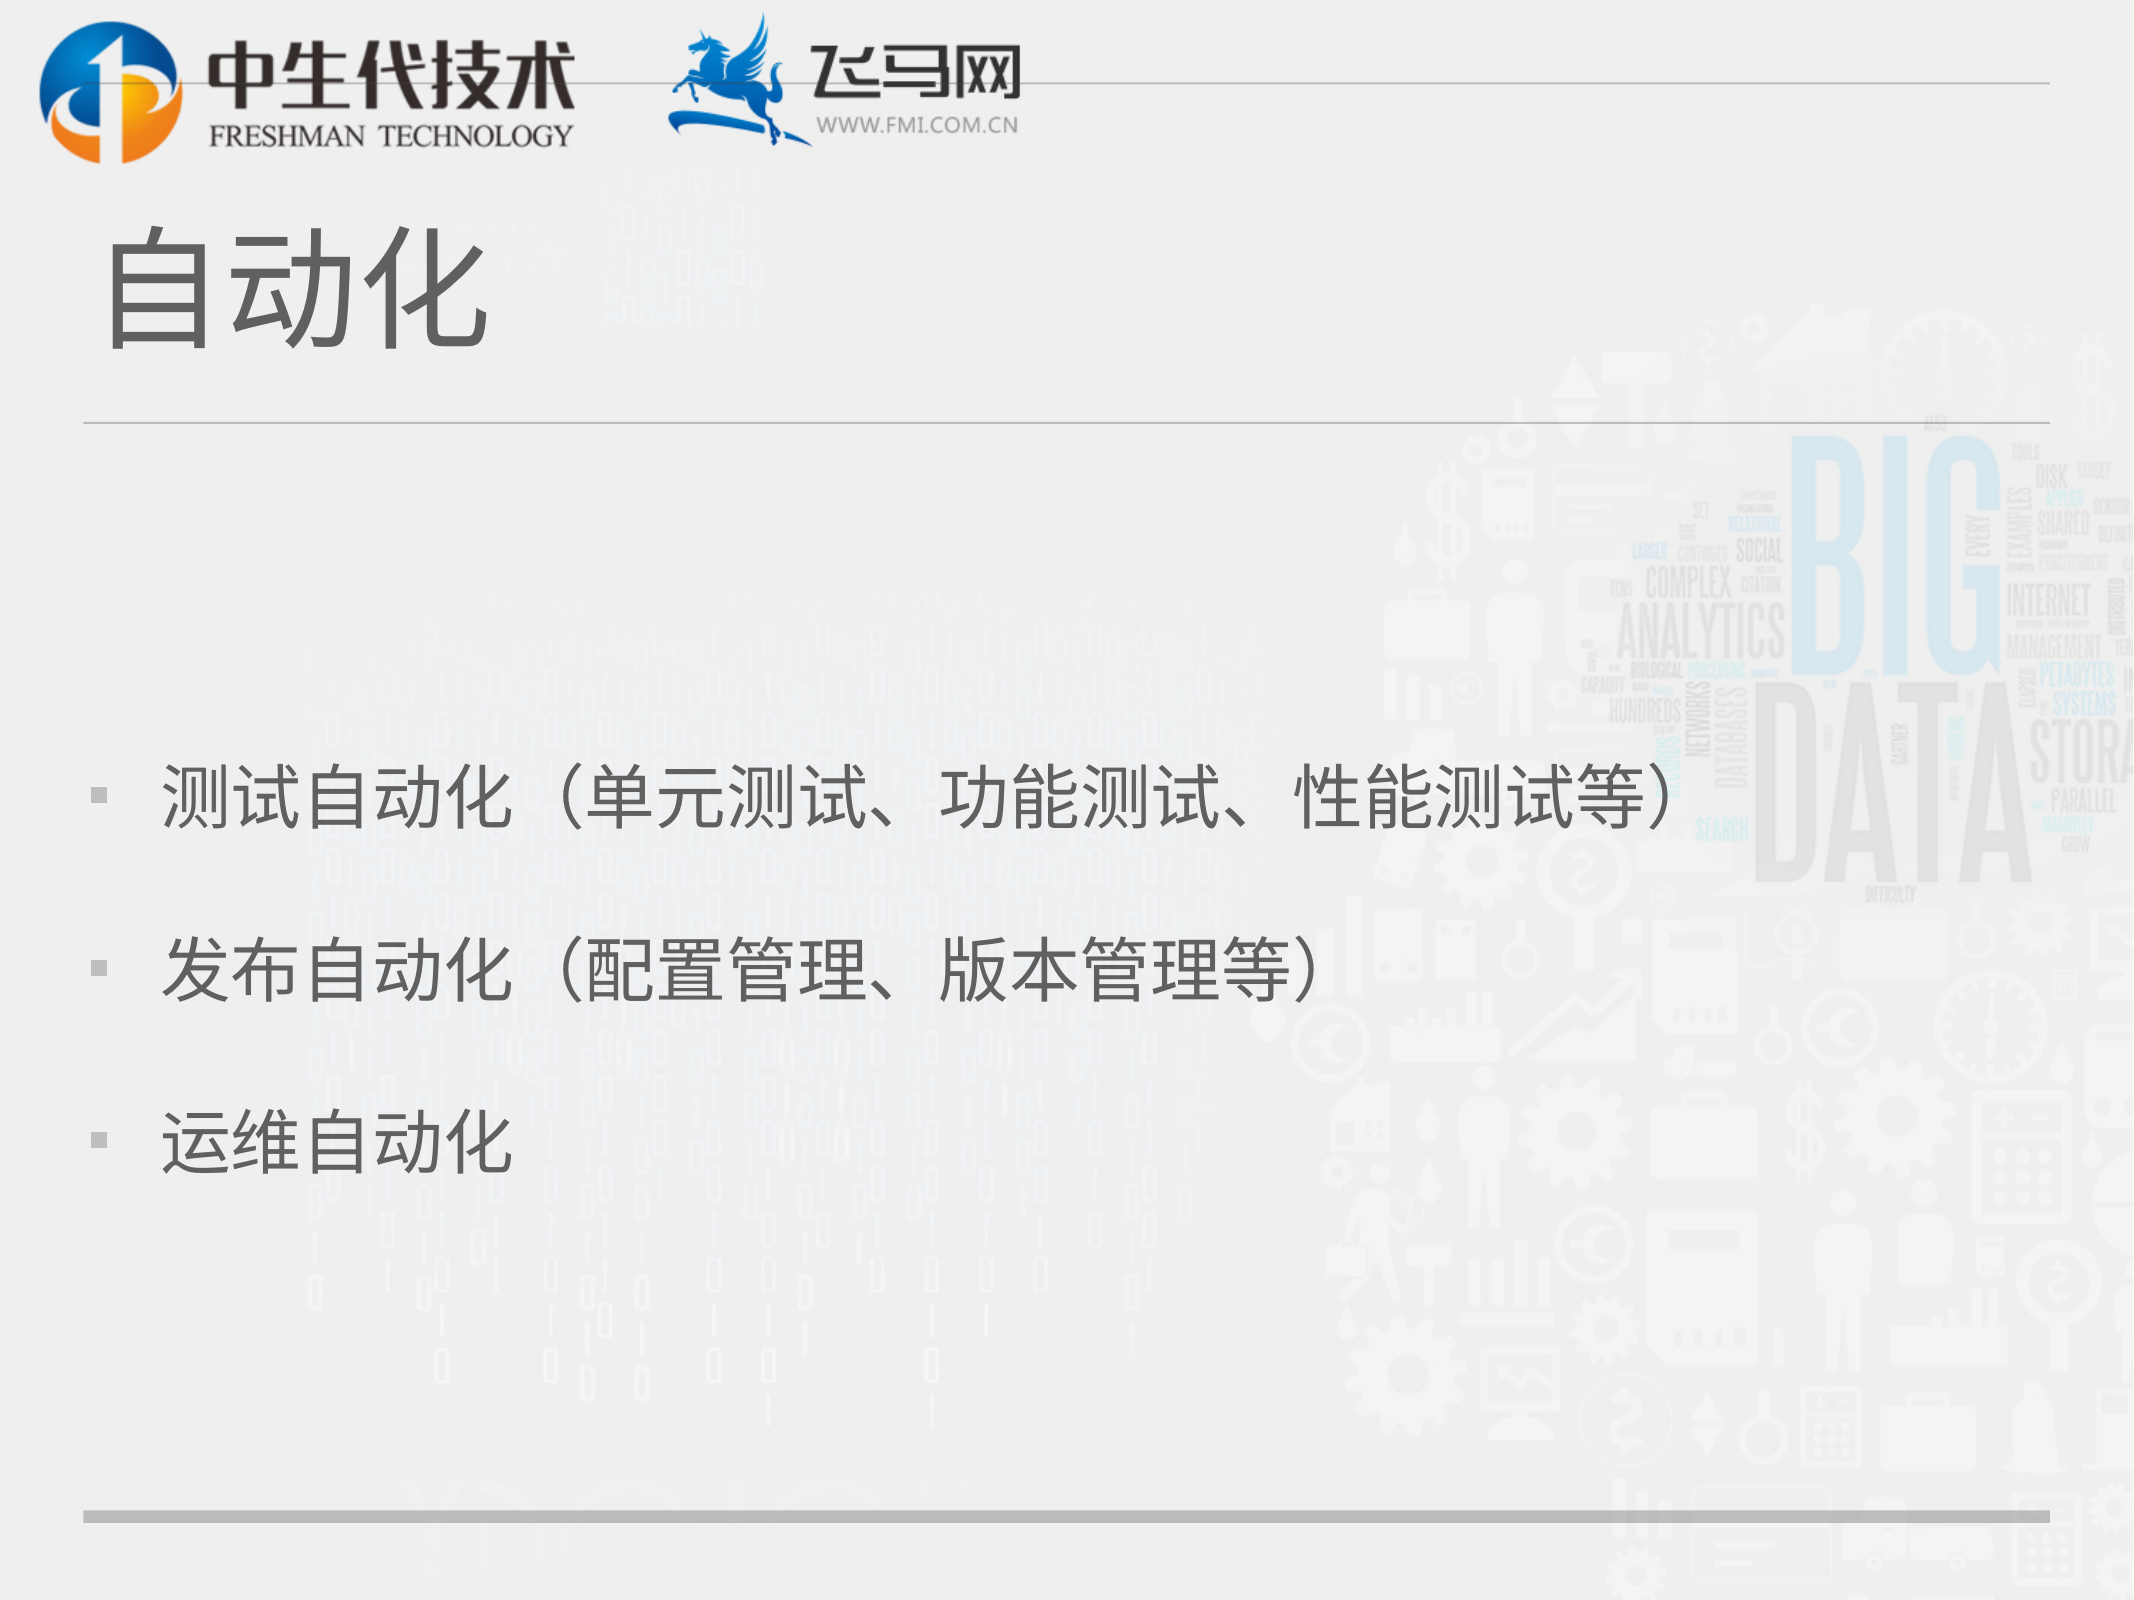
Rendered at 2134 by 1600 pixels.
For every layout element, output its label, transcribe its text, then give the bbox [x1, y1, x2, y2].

picture [0, 0, 2134, 1600]
list 测试自动化（单元测试、功能测试、性能测试等） 发布自动化（配置管理、版本管理等） 运维自动化 [82, 497, 2051, 1438]
title 自动化 [82, 111, 2051, 426]
